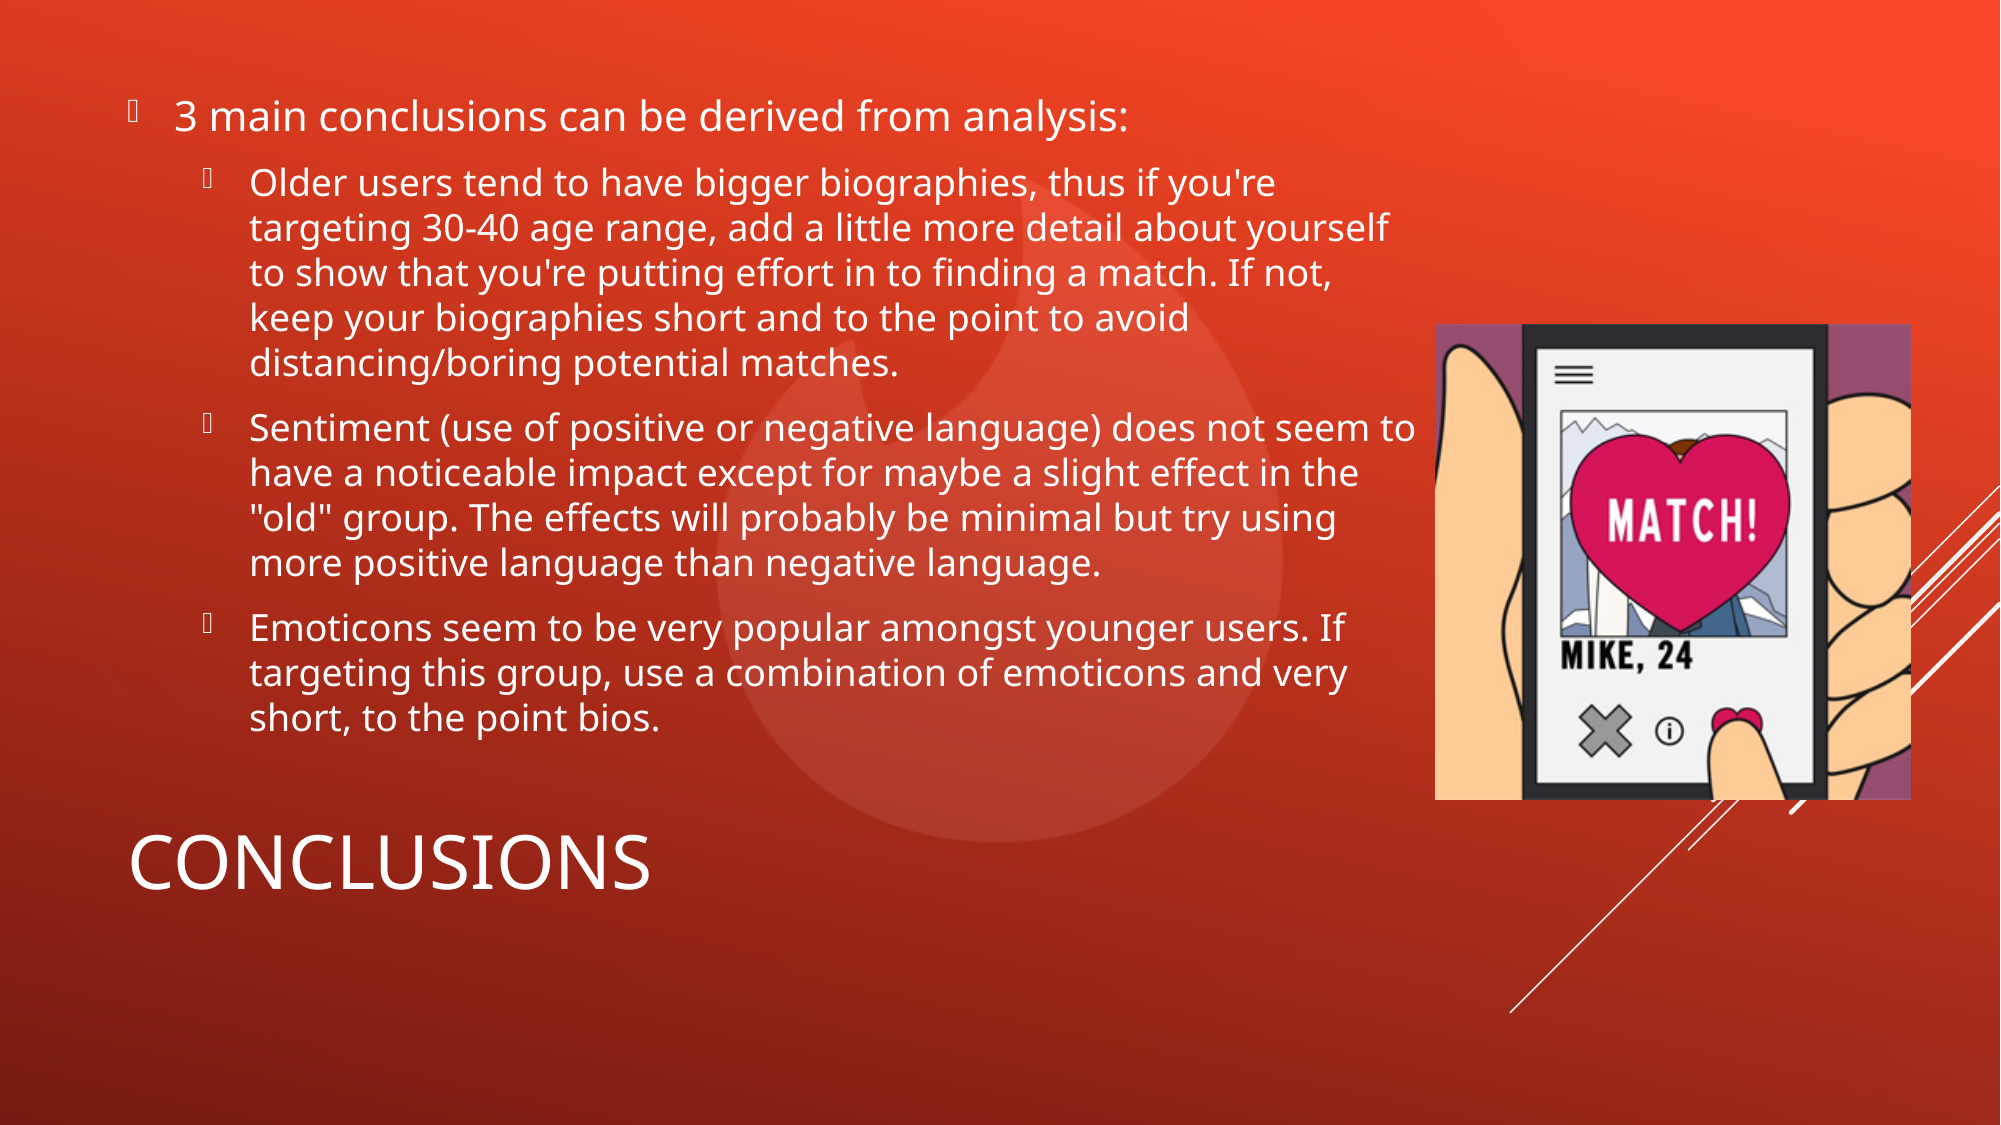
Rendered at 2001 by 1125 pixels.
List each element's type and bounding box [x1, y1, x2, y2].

list [1435, 324, 1912, 801]
picture [0, 0, 2000, 1125]
